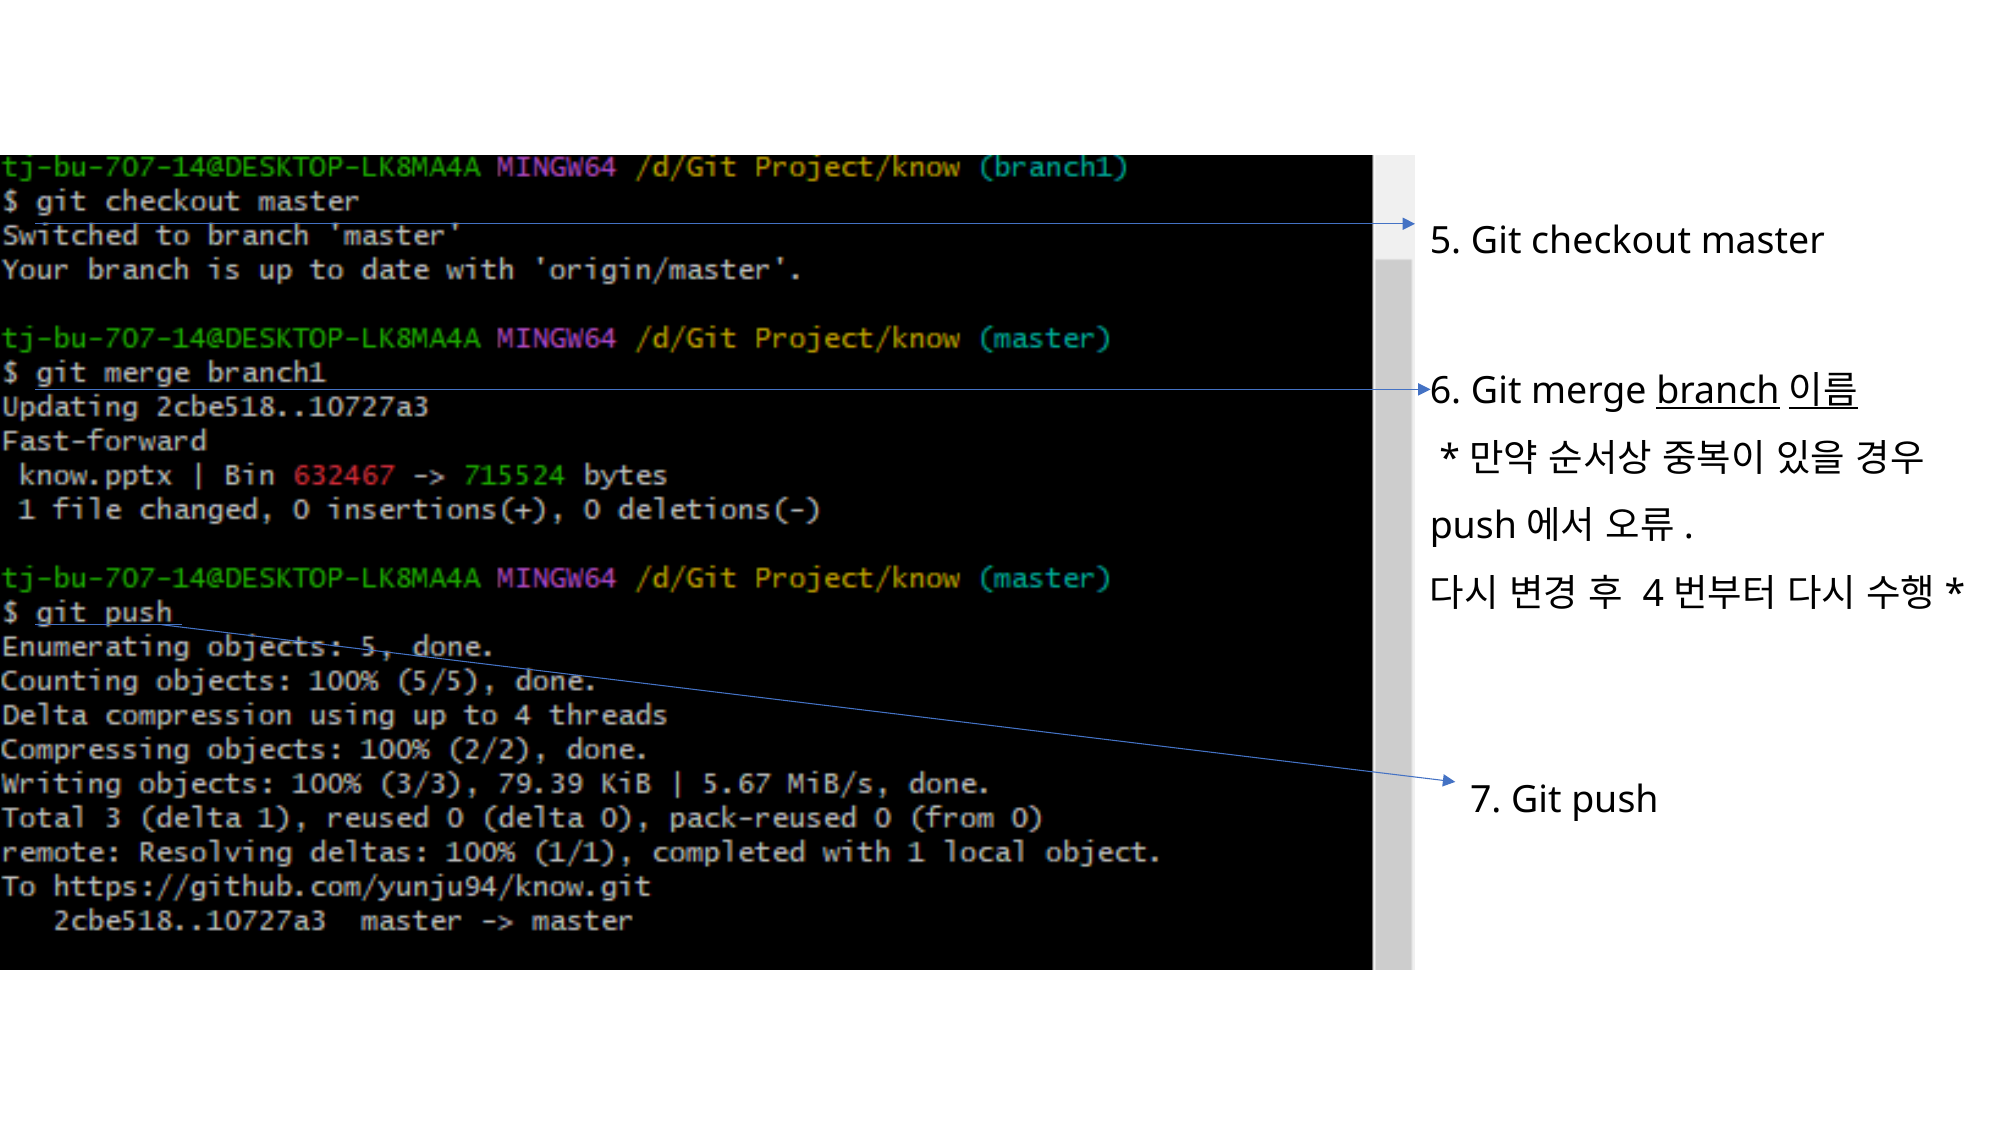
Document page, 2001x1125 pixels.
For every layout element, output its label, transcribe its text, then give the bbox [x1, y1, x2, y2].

text_box 5. Git checkout master [1415, 186, 2000, 269]
text_box 7. Git push [1455, 744, 2000, 827]
picture [0, 155, 1415, 970]
text_box 6. Git merge branch이름 *만약 순서상 중복이 있을 경우 push에서 오류. 다시 변경 후 4번부터 다시 수행* [1415, 336, 2000, 621]
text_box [161, 624, 1456, 782]
